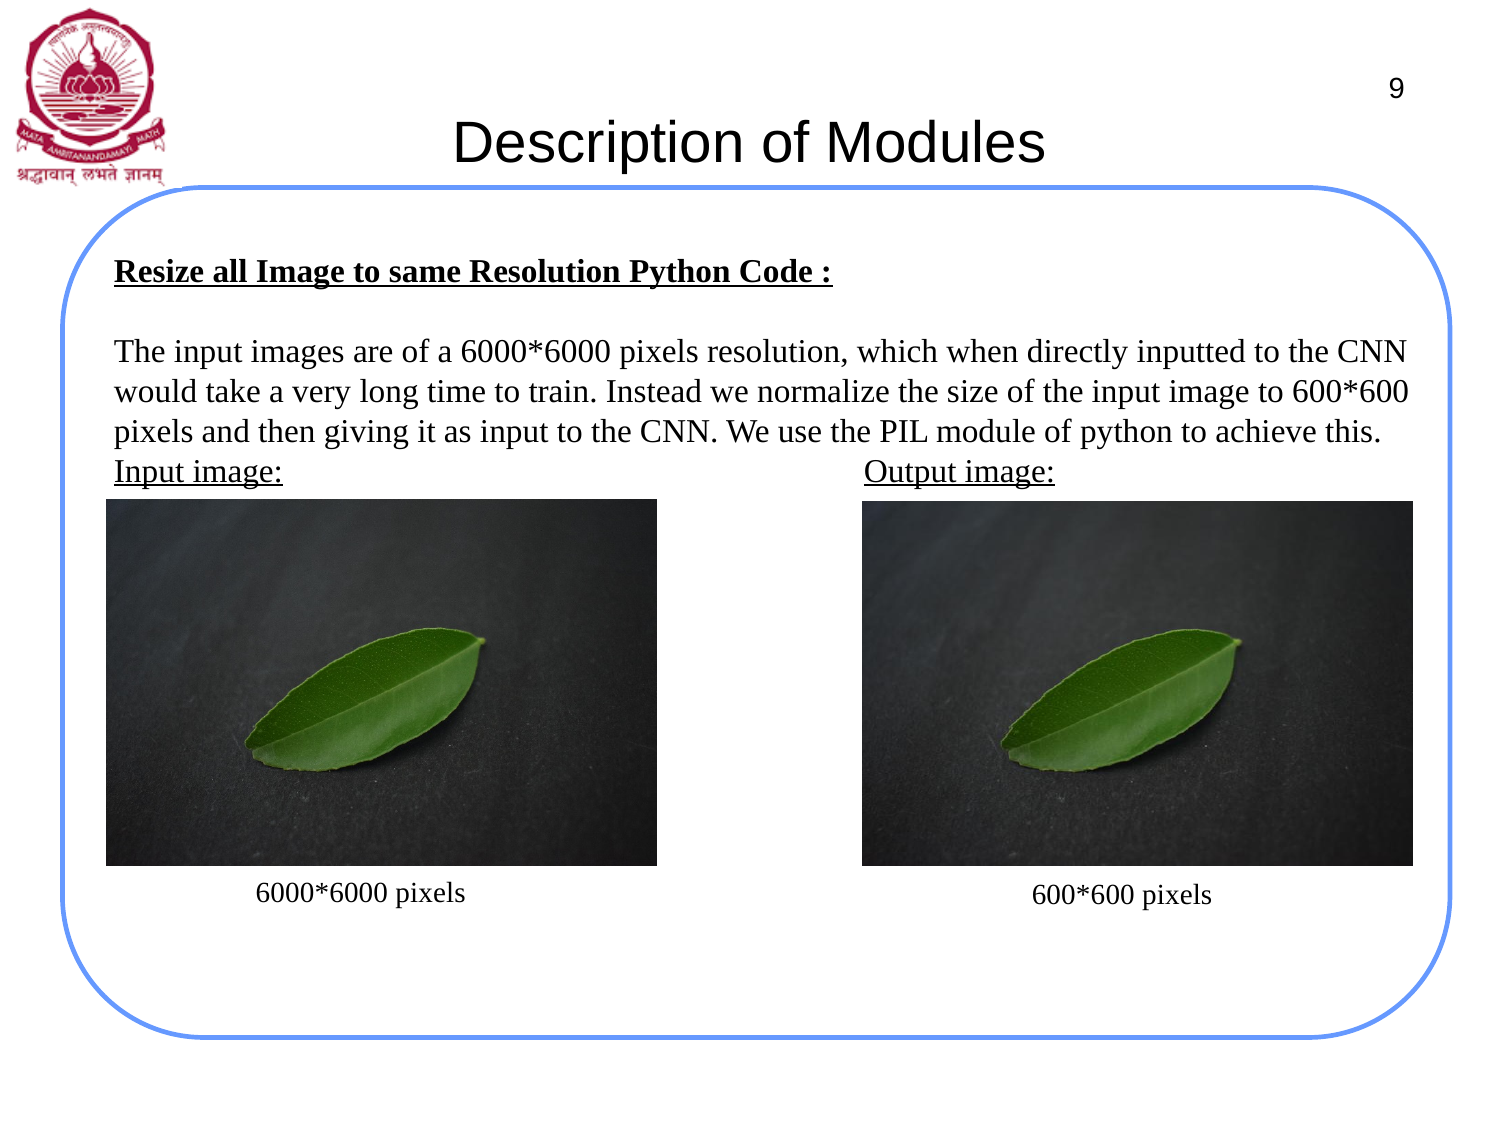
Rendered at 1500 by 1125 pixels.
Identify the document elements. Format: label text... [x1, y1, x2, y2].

text_box Resize all Image to same Resolution Python Code : The input images are of a 6000*6000 pixels resolution, which when directly inputted to the CNN would take a very long time to train. Instead we normalize the size of the input image to 600*600 pixels and then giving it as input to the CNN. We use the PIL module of python to achieve this. Input image: Output image: [106, 242, 1425, 497]
text_box 600*600 pixels [995, 867, 1257, 918]
slide_number 9 [1378, 61, 1413, 111]
picture [862, 501, 1413, 867]
title Description of Modules [74, 14, 1426, 263]
picture [106, 499, 657, 867]
picture [0, 6, 182, 188]
text_box 6000*6000 pixels [219, 867, 480, 916]
